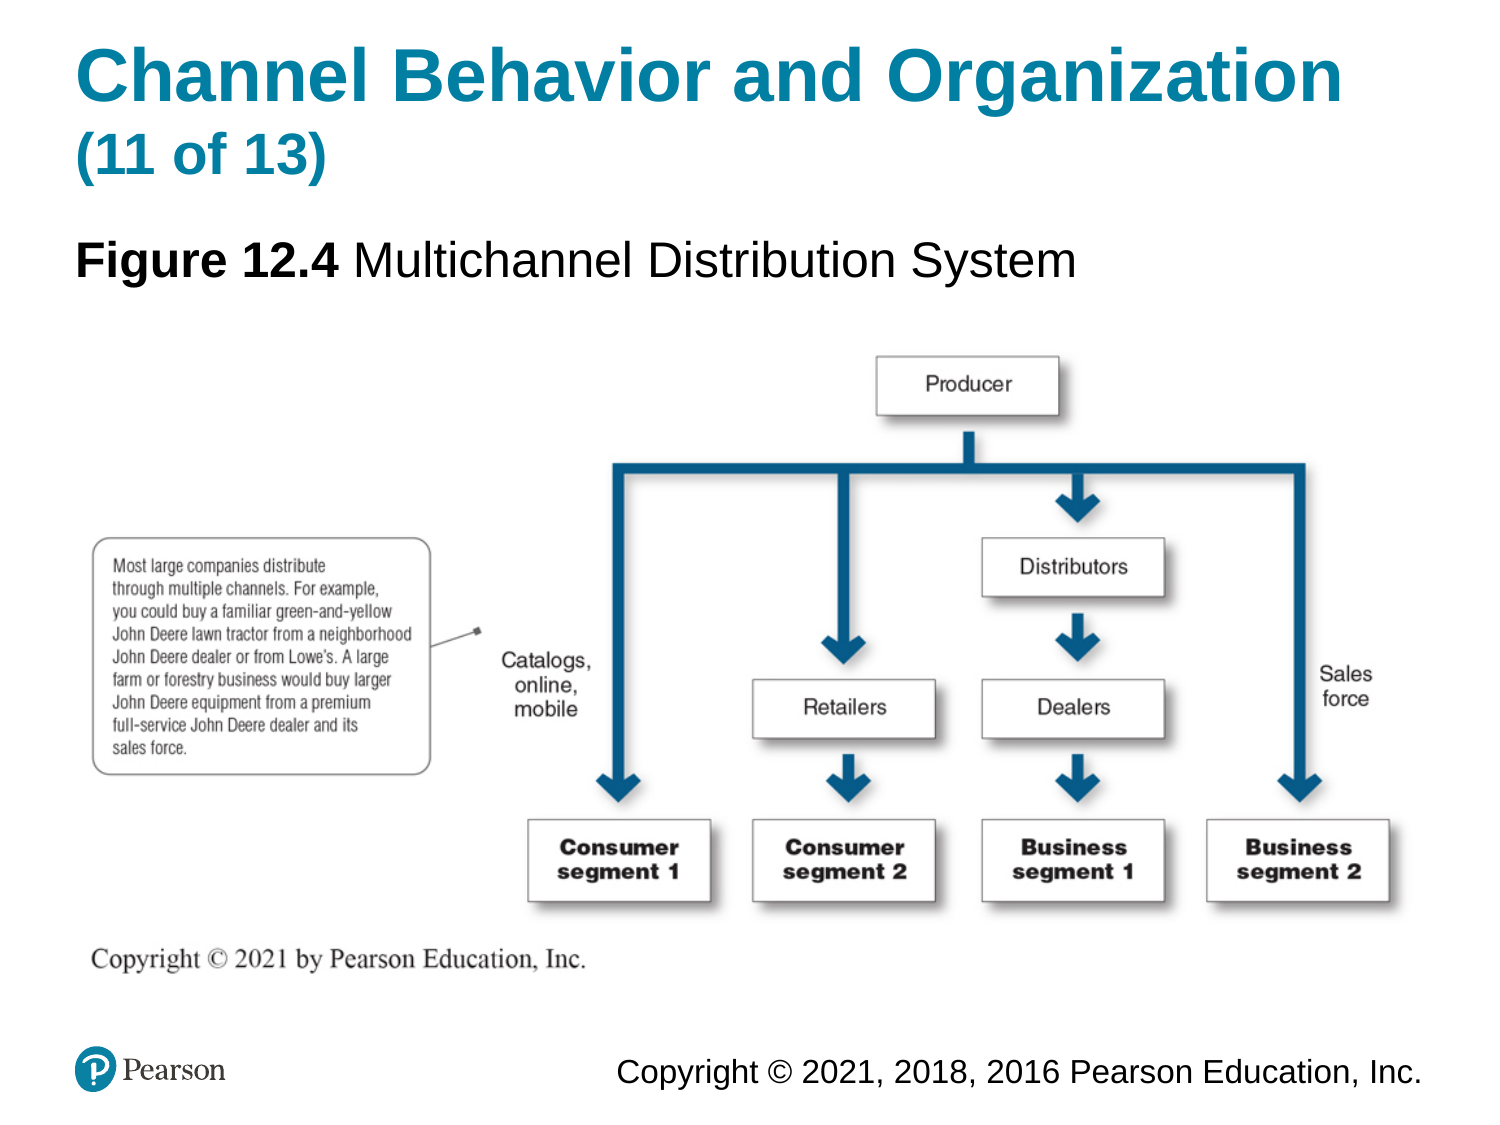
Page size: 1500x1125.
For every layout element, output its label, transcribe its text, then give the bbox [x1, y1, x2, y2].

title Channel Behavior and Organization (11 of 13) [75, 12, 1425, 201]
picture [90, 349, 1414, 976]
list Figure 12.4 Multichannel Distribution System [75, 227, 1425, 866]
